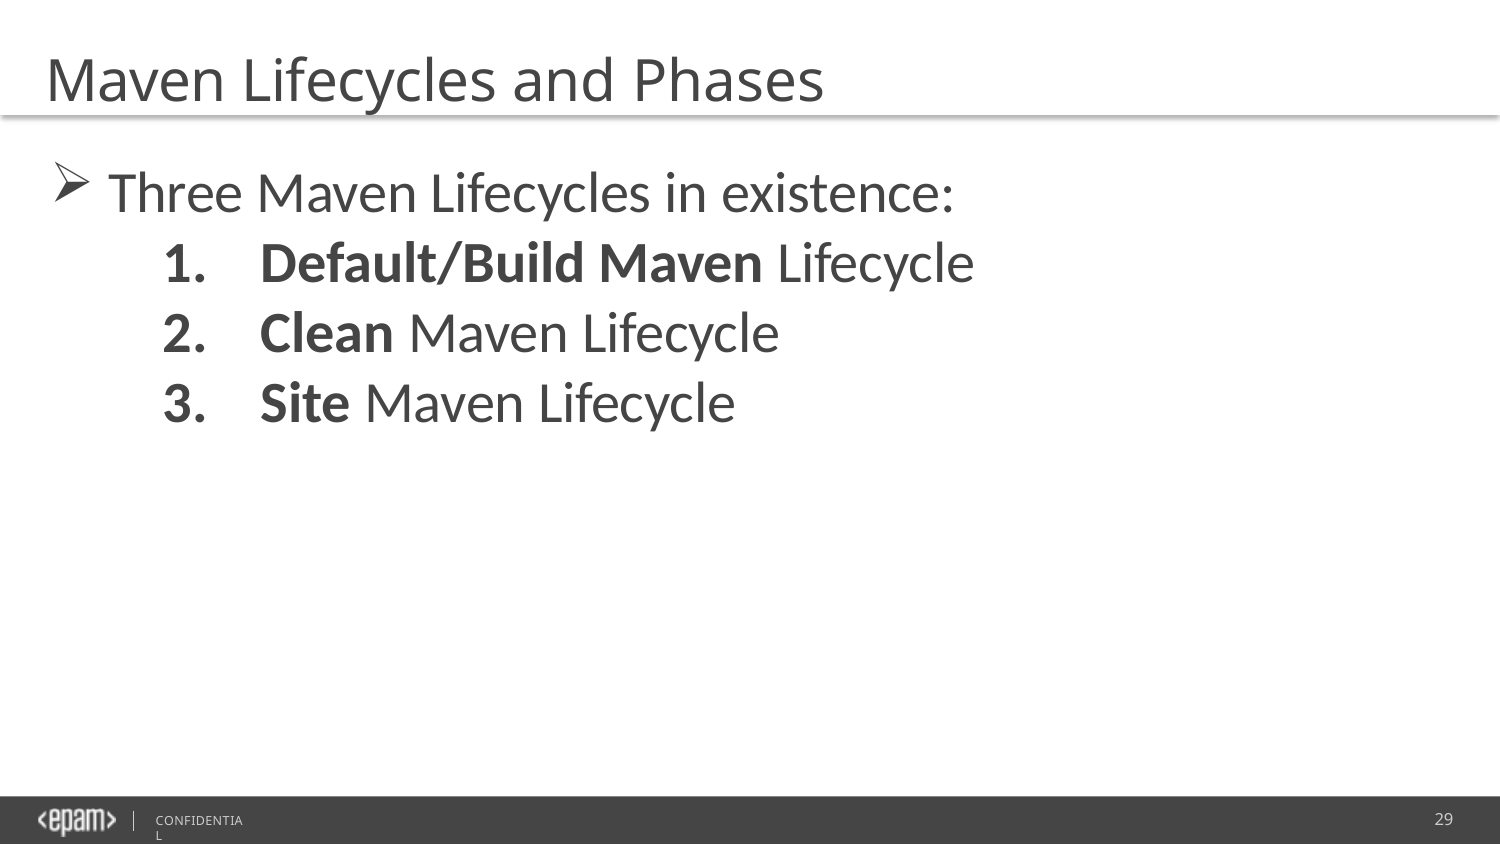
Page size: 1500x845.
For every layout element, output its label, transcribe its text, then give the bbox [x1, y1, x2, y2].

picture [37, 808, 116, 837]
footer CONFIDENTIAL [153, 811, 243, 845]
slide_number 29 [1428, 808, 1459, 845]
text_box Maven Lifecycles and Phases Three Maven Lifecycles in existence: Default/Build Maven Lifecycle Clean Maven Lifecycle Site Maven Lifecycle [42, 147, 985, 434]
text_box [0, 0, 1500, 139]
